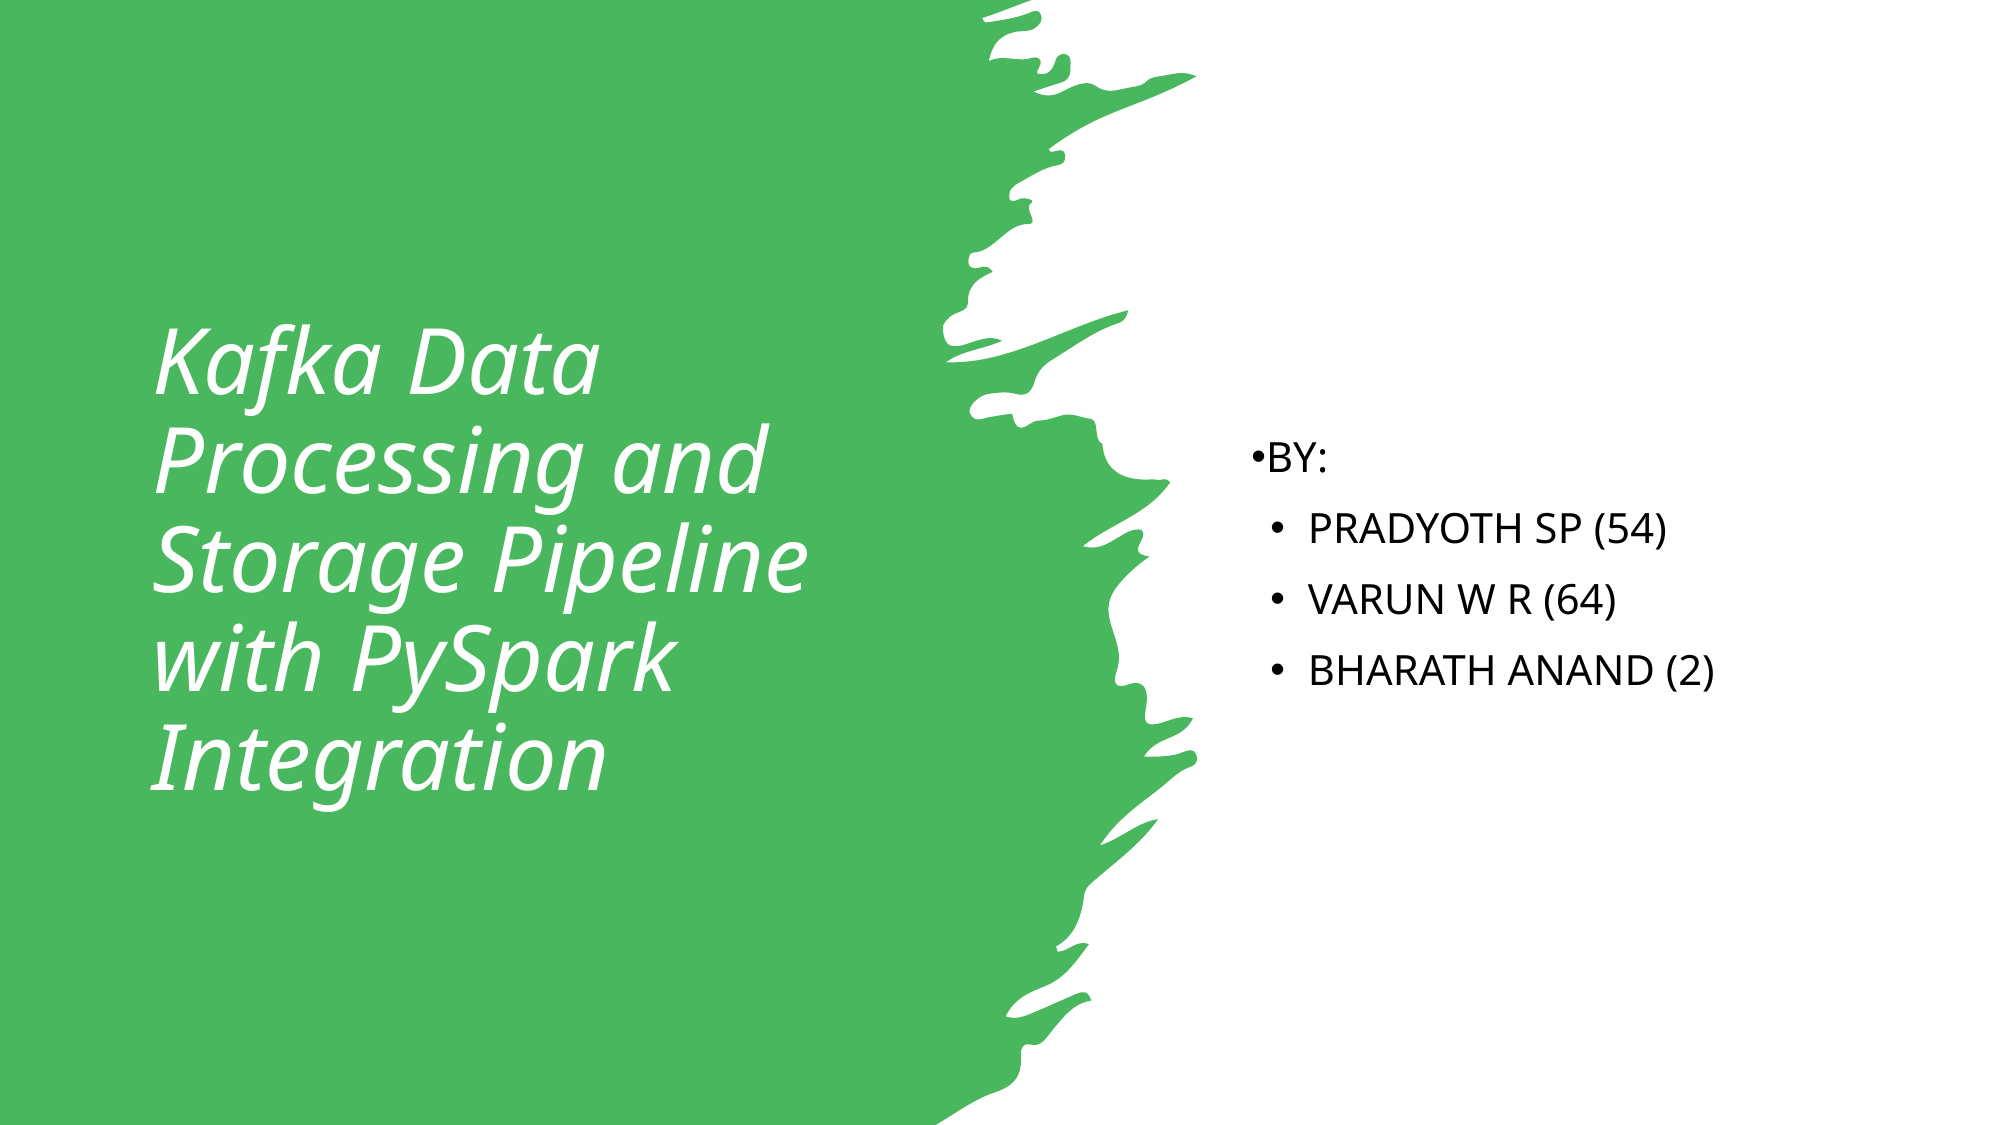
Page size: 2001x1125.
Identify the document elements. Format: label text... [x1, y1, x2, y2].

subtitle By: Pradyoth SP (54) Varun W R (64) Bharath Anand (2) [1236, 116, 1863, 1008]
text_box [0, 0, 1199, 1125]
text_box [940, 0, 2000, 1125]
title Kafka Data Processing and Storage Pipeline with PySpark Integration [137, 174, 909, 951]
